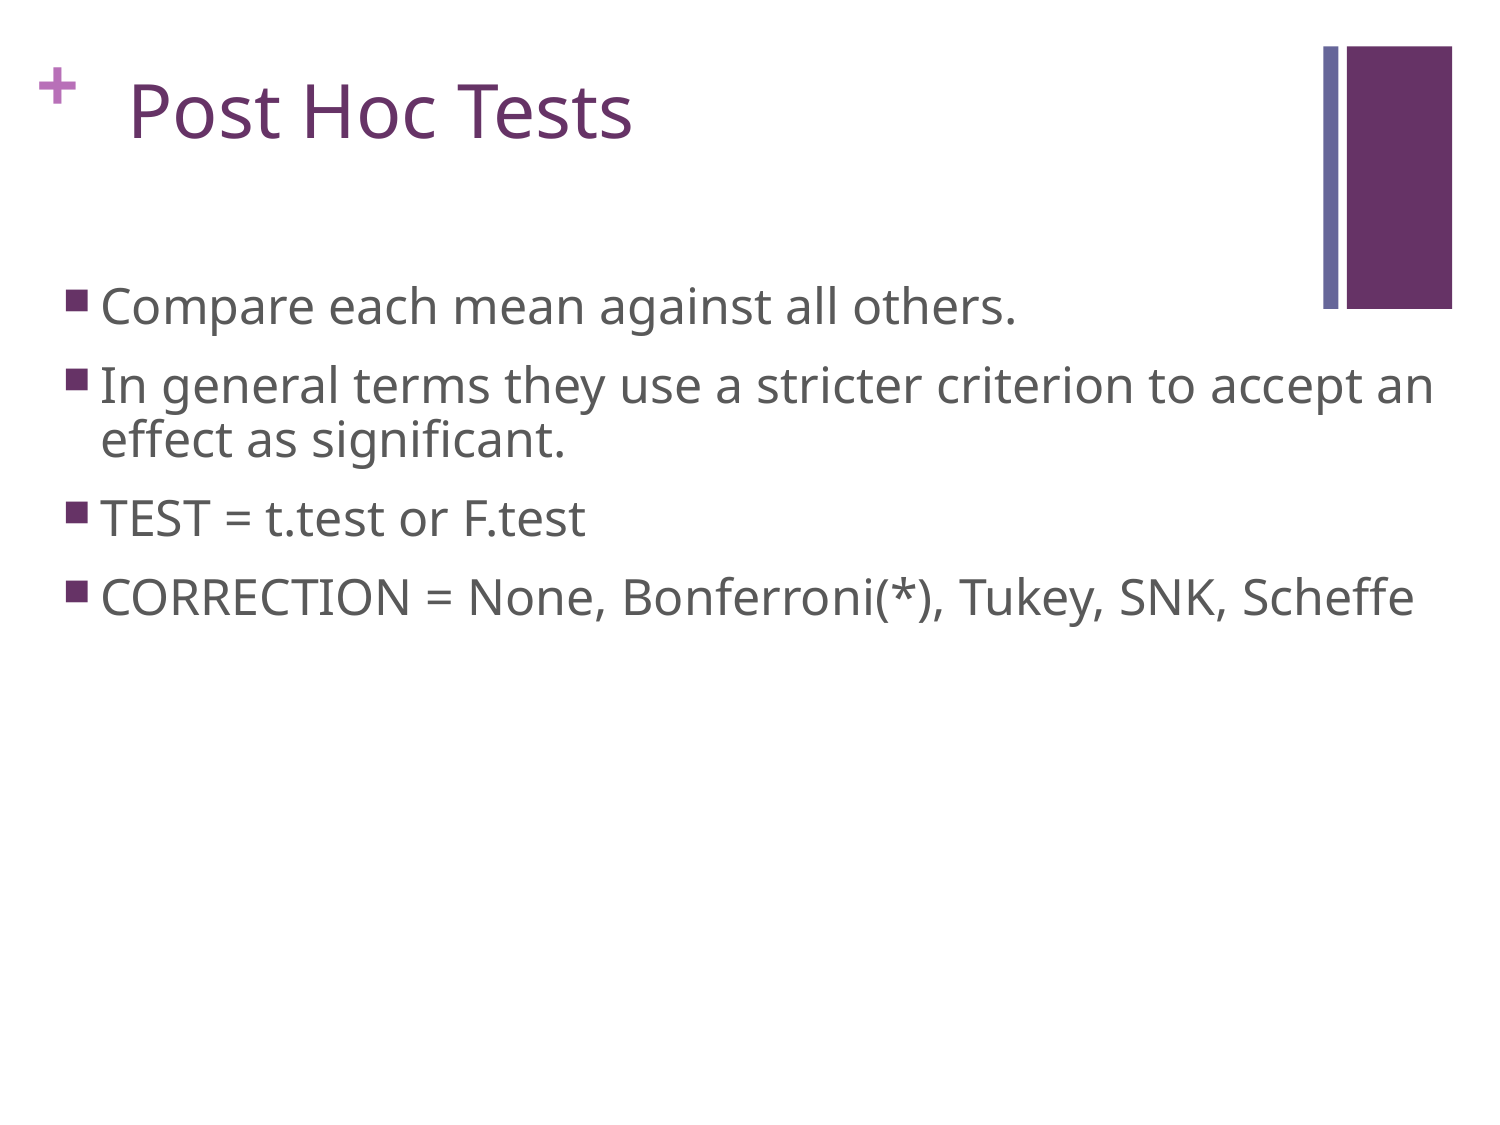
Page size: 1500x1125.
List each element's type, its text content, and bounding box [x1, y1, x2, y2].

list Compare each mean against all others. In general terms they use a stricter criterion to accept an effect as significant. TEST = t.test or F.test CORRECTION = None, Bonferroni(*), Tukey, SNK, Scheffe [47, 274, 1451, 856]
title Post Hoc Tests [112, 56, 1424, 244]
